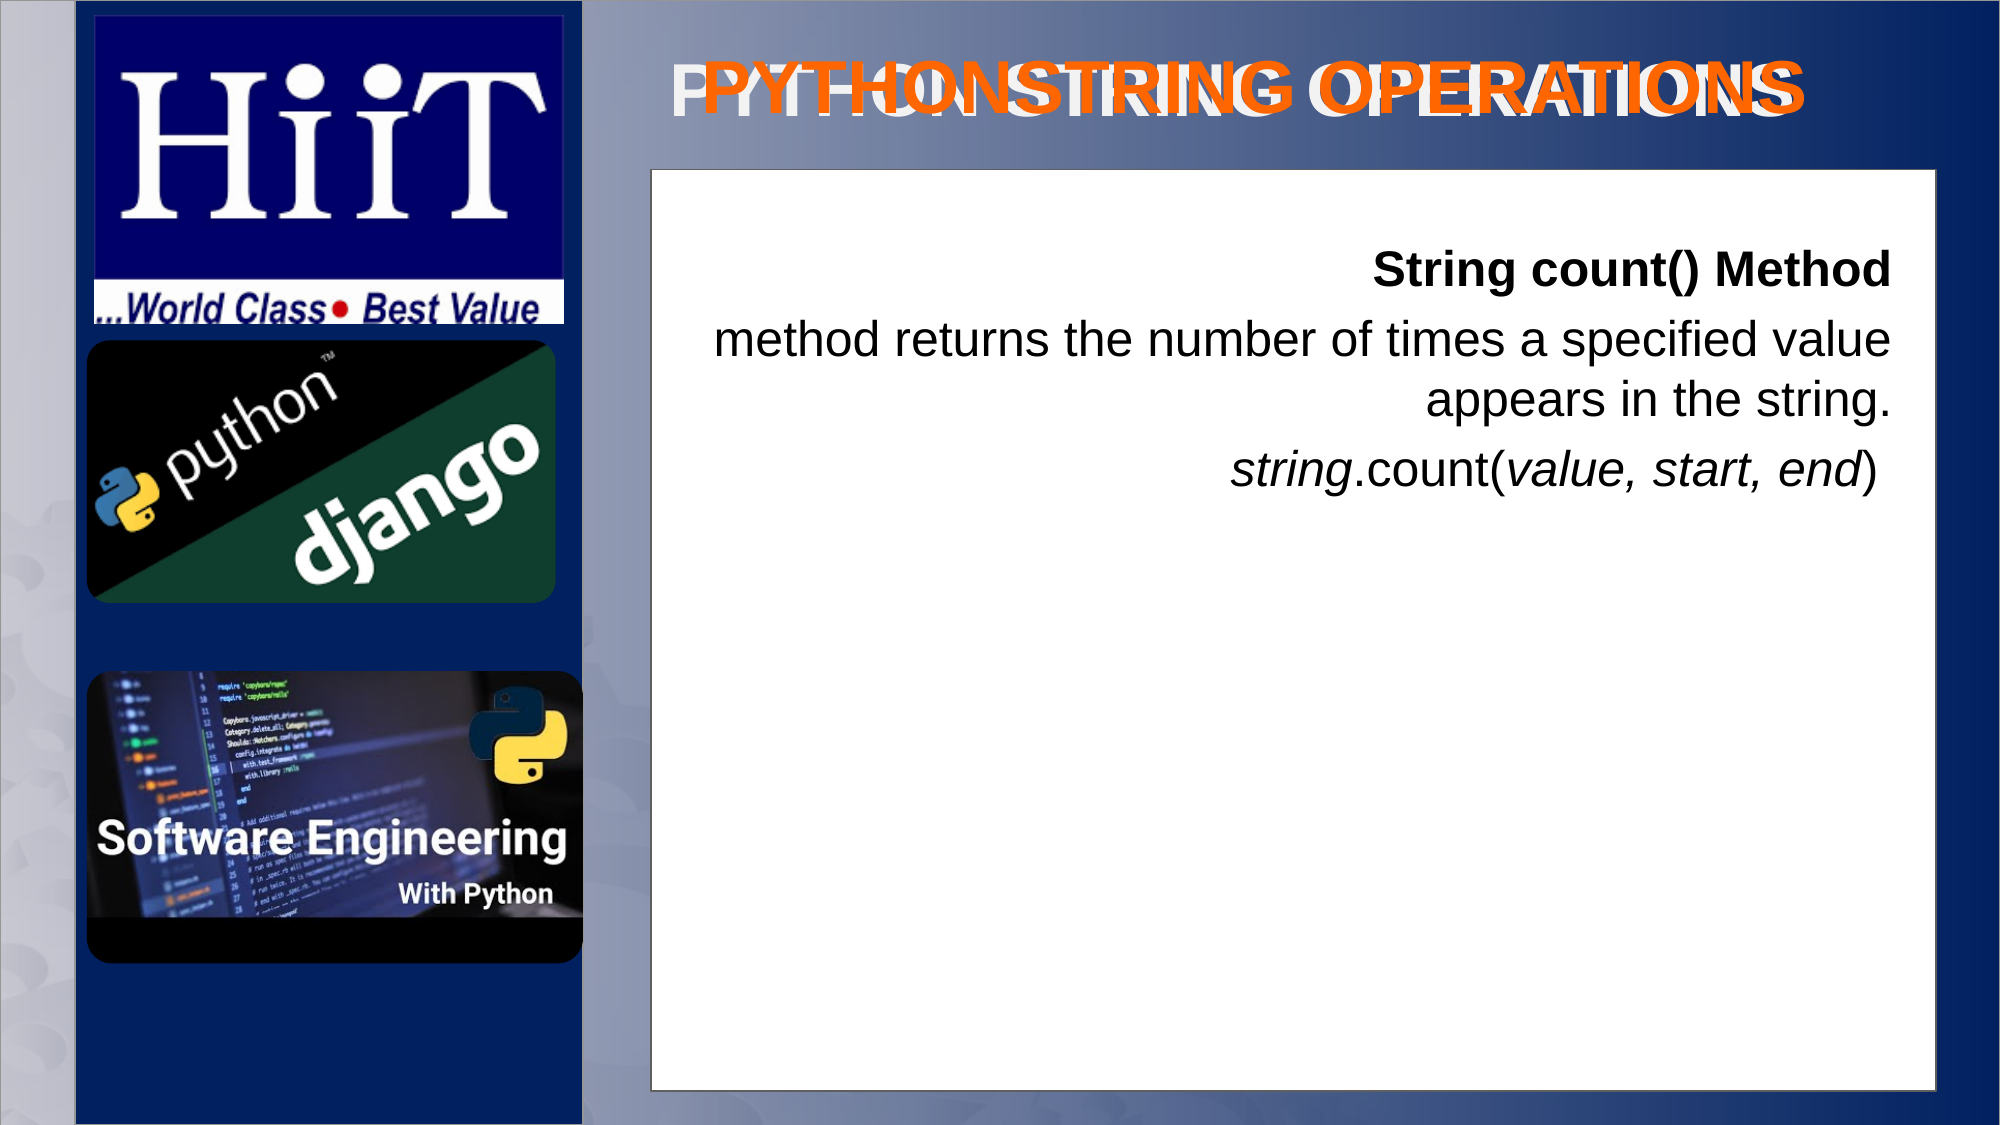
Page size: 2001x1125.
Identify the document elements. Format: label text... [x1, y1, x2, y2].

text_box PYTHON STRING OPERATIONS [582, 62, 1833, 202]
subtitle String count() Method method returns the number of times a specified value appears in the string. string.count(value, start, end) [679, 228, 1908, 517]
text_box [0, 0, 74, 1125]
text_box [584, 0, 2000, 1125]
picture [86, 340, 556, 603]
text_box PYTHONSTRING OPERATIONS [582, 13, 1824, 154]
text_box [74, 0, 584, 1125]
text_box [651, 169, 1937, 1091]
picture [94, 15, 564, 324]
picture [86, 671, 583, 964]
